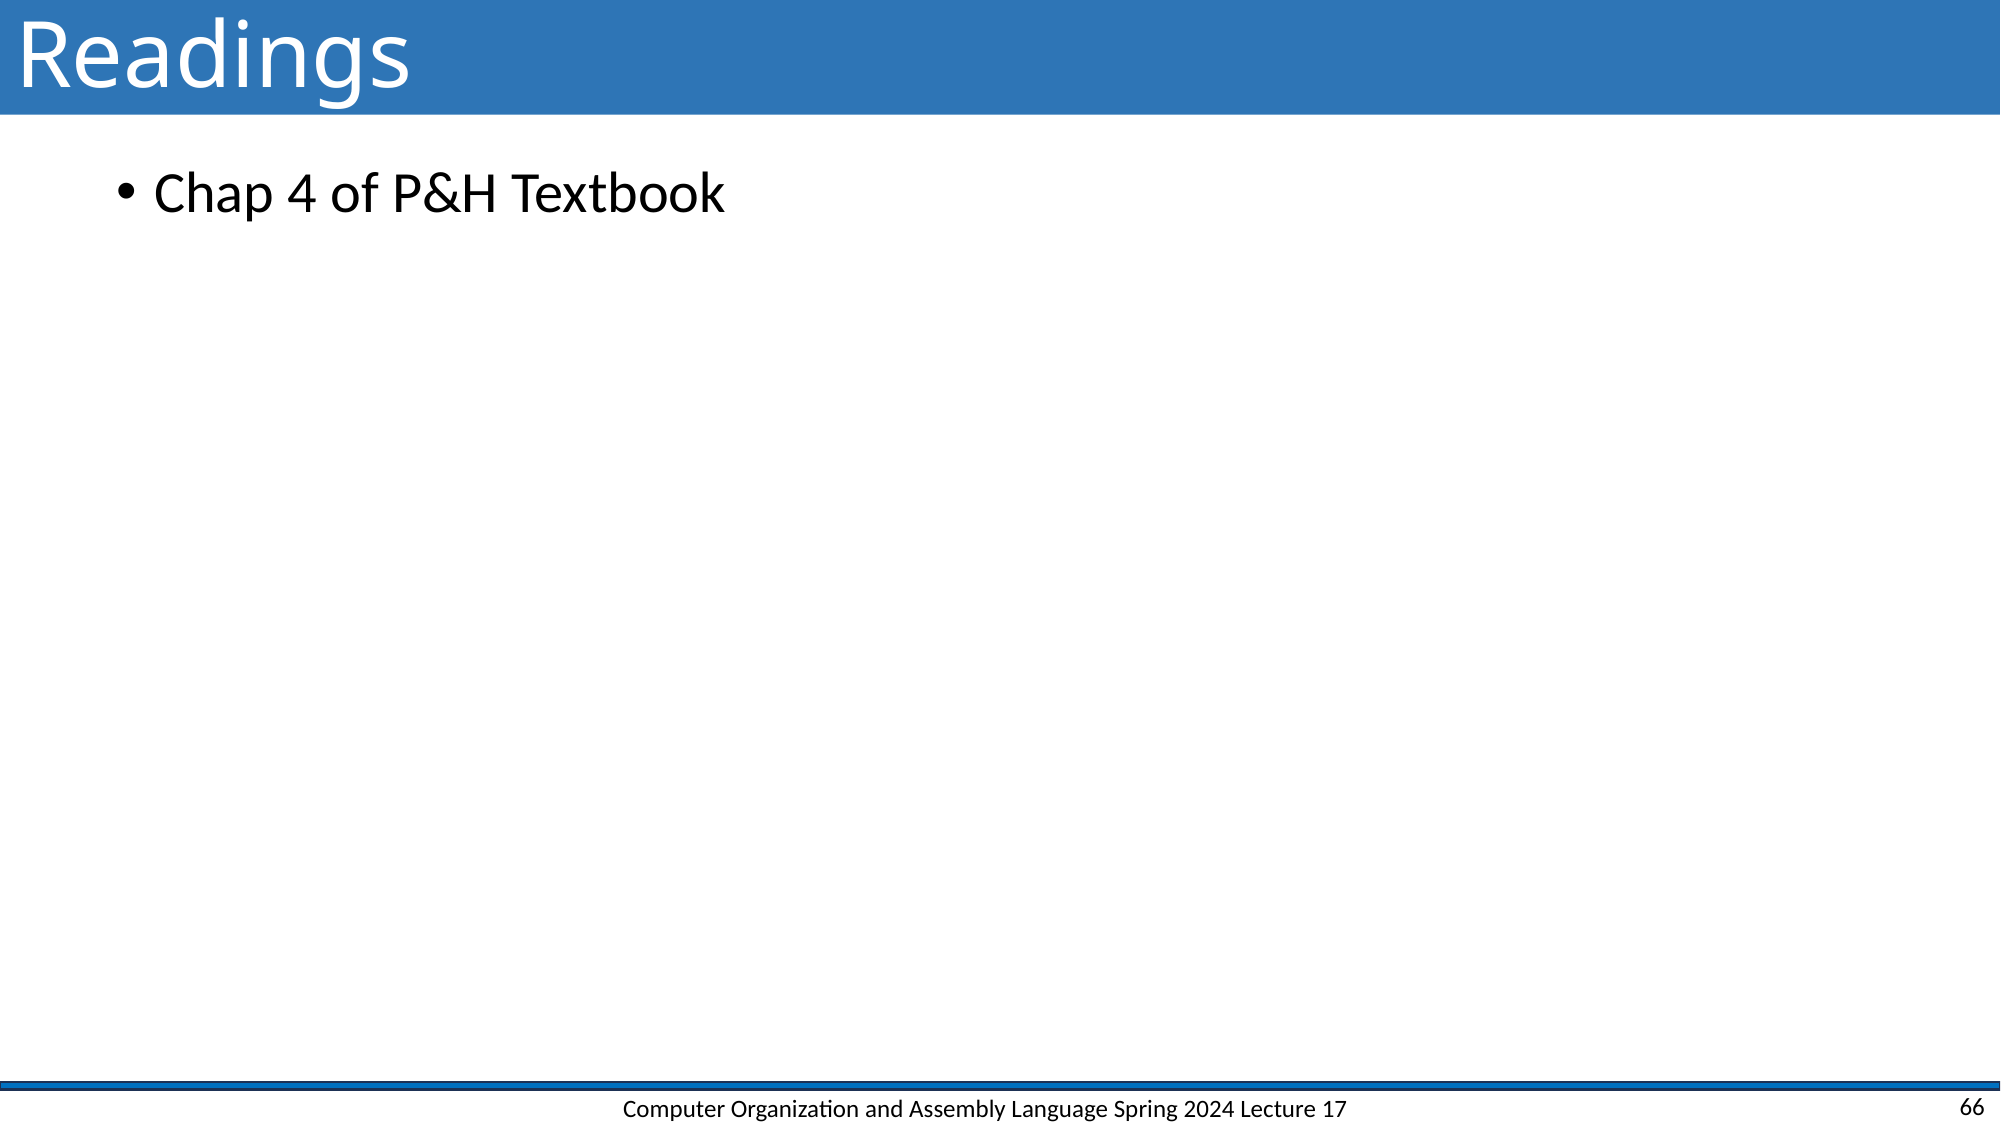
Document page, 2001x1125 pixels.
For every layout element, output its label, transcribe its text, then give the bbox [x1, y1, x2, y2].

list Chap 4 of P&H Textbook [101, 154, 1901, 1014]
title Readings [0, 0, 2000, 115]
slide_number 66 [1550, 1086, 2000, 1125]
footer Computer Organization and Assembly Language Spring 2024 Lecture 17 [588, 1086, 1384, 1125]
